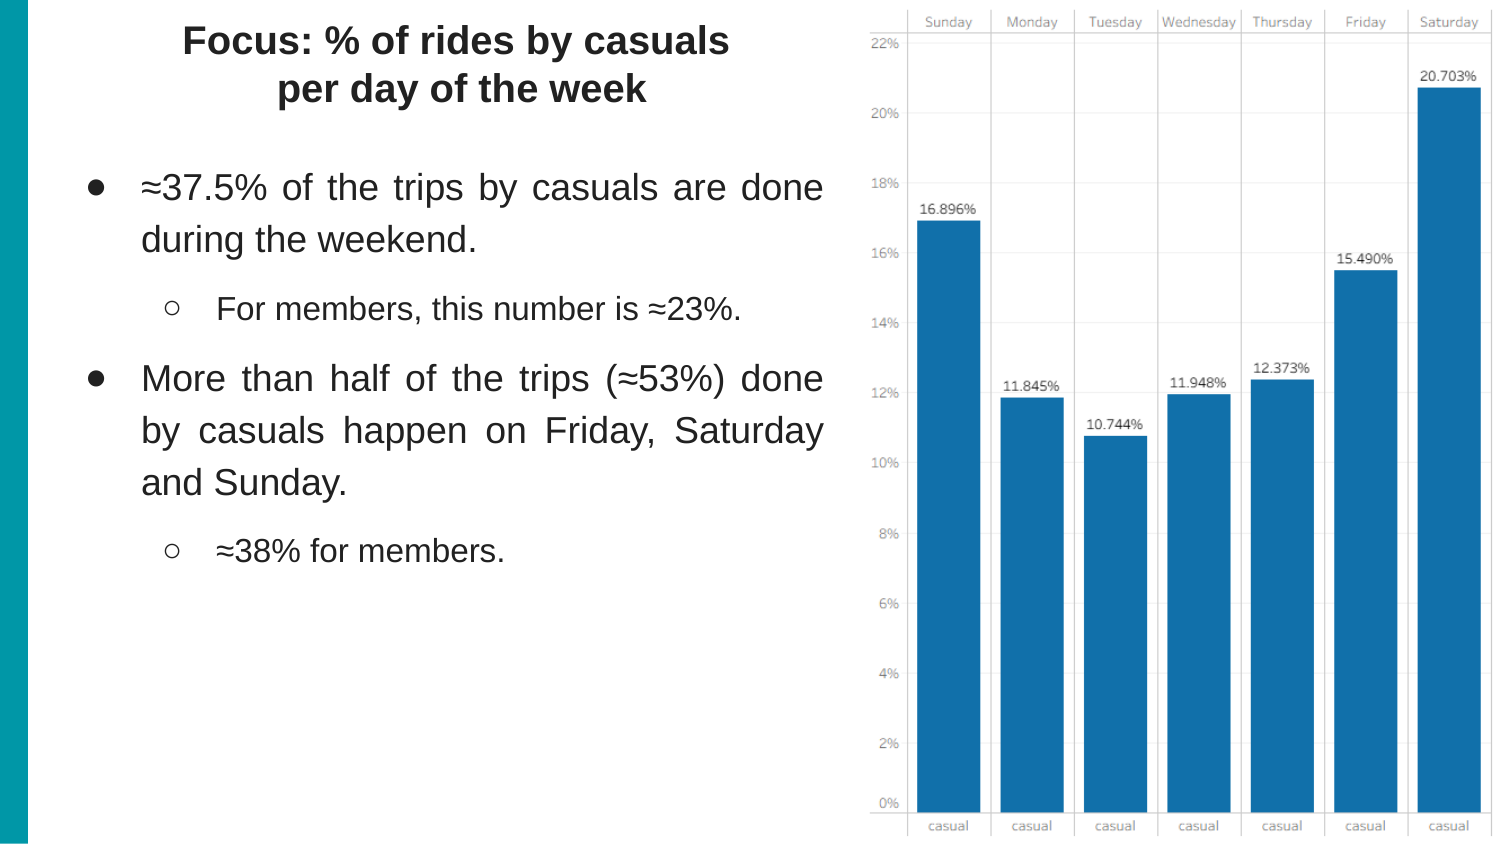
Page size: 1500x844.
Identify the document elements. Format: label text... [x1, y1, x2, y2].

title Focus: % of rides by casuals per day of the week [51, 0, 860, 78]
picture [862, 0, 1500, 844]
list ≈37.5% of the trips by casuals are done during the weekend. For members, this number is ≈23%. More than half of the trips (≈53%) done by casuals happen on Friday, Saturday and Sunday. ≈38% for members. [51, 141, 840, 818]
text_box [0, 0, 28, 844]
